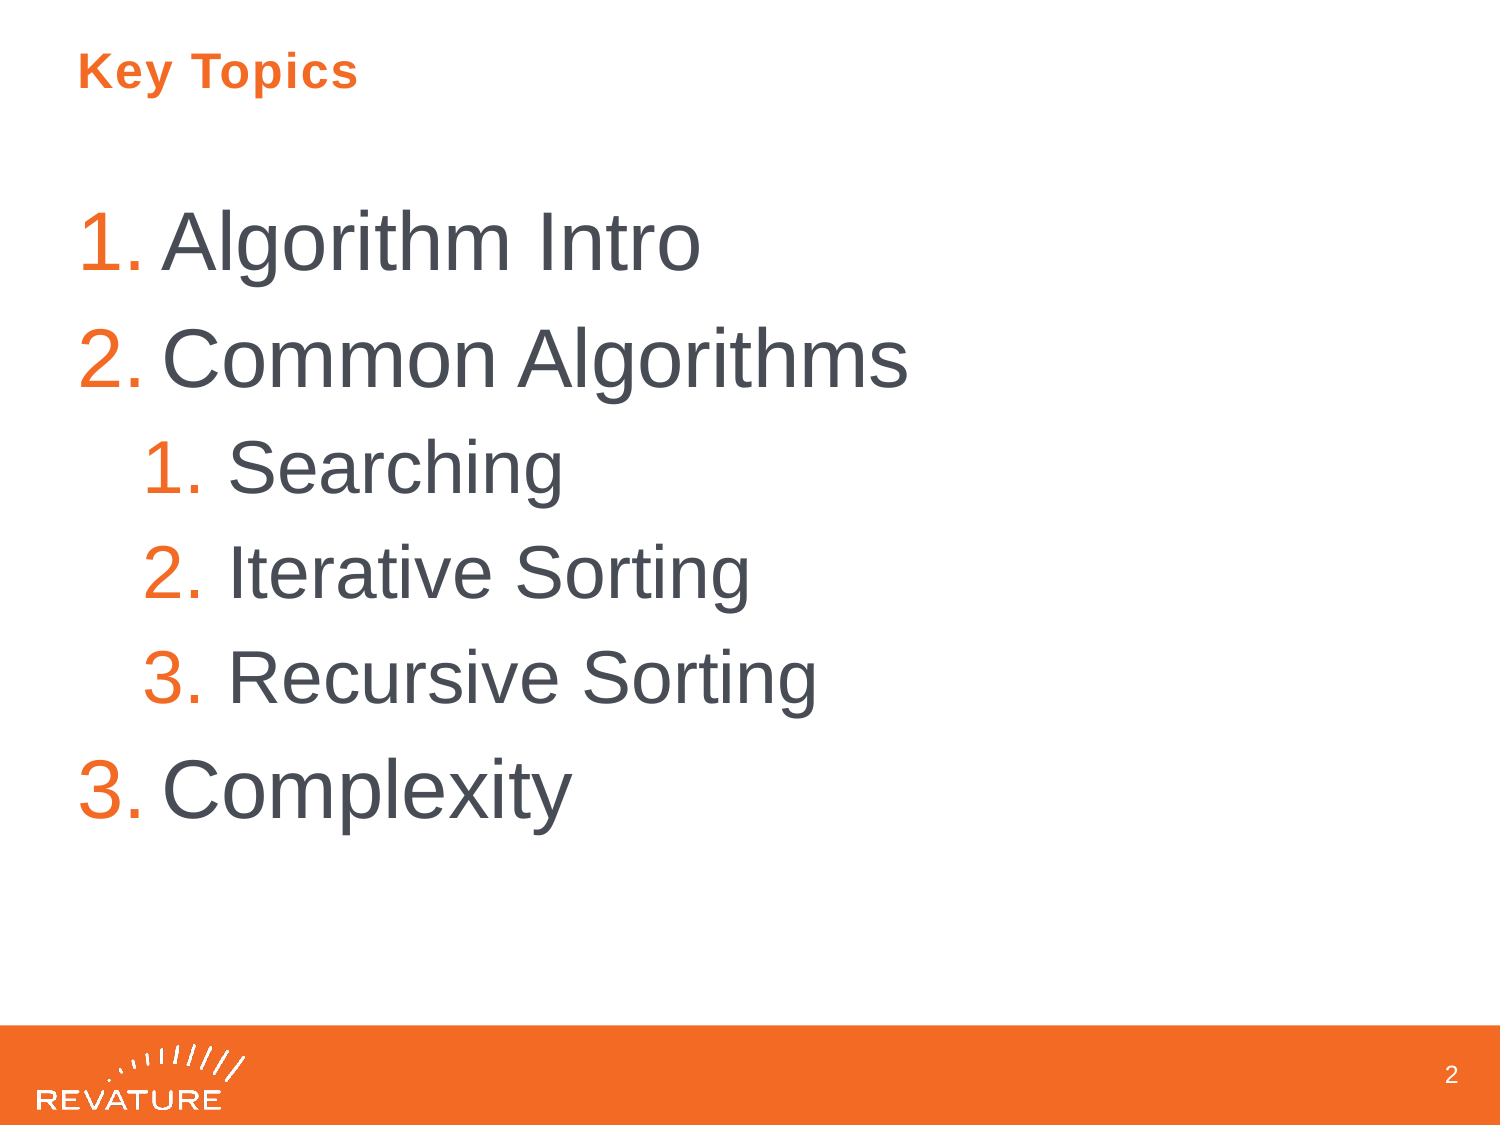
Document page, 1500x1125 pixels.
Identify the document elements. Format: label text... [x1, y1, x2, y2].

slide_number 1 [1332, 1043, 1474, 1104]
list Algorithm Intro Common Algorithms Searching Iterative Sorting Recursive Sorting Complexity [62, 179, 1438, 986]
picture [37, 1044, 245, 1110]
title Key Topics [62, 0, 1438, 138]
